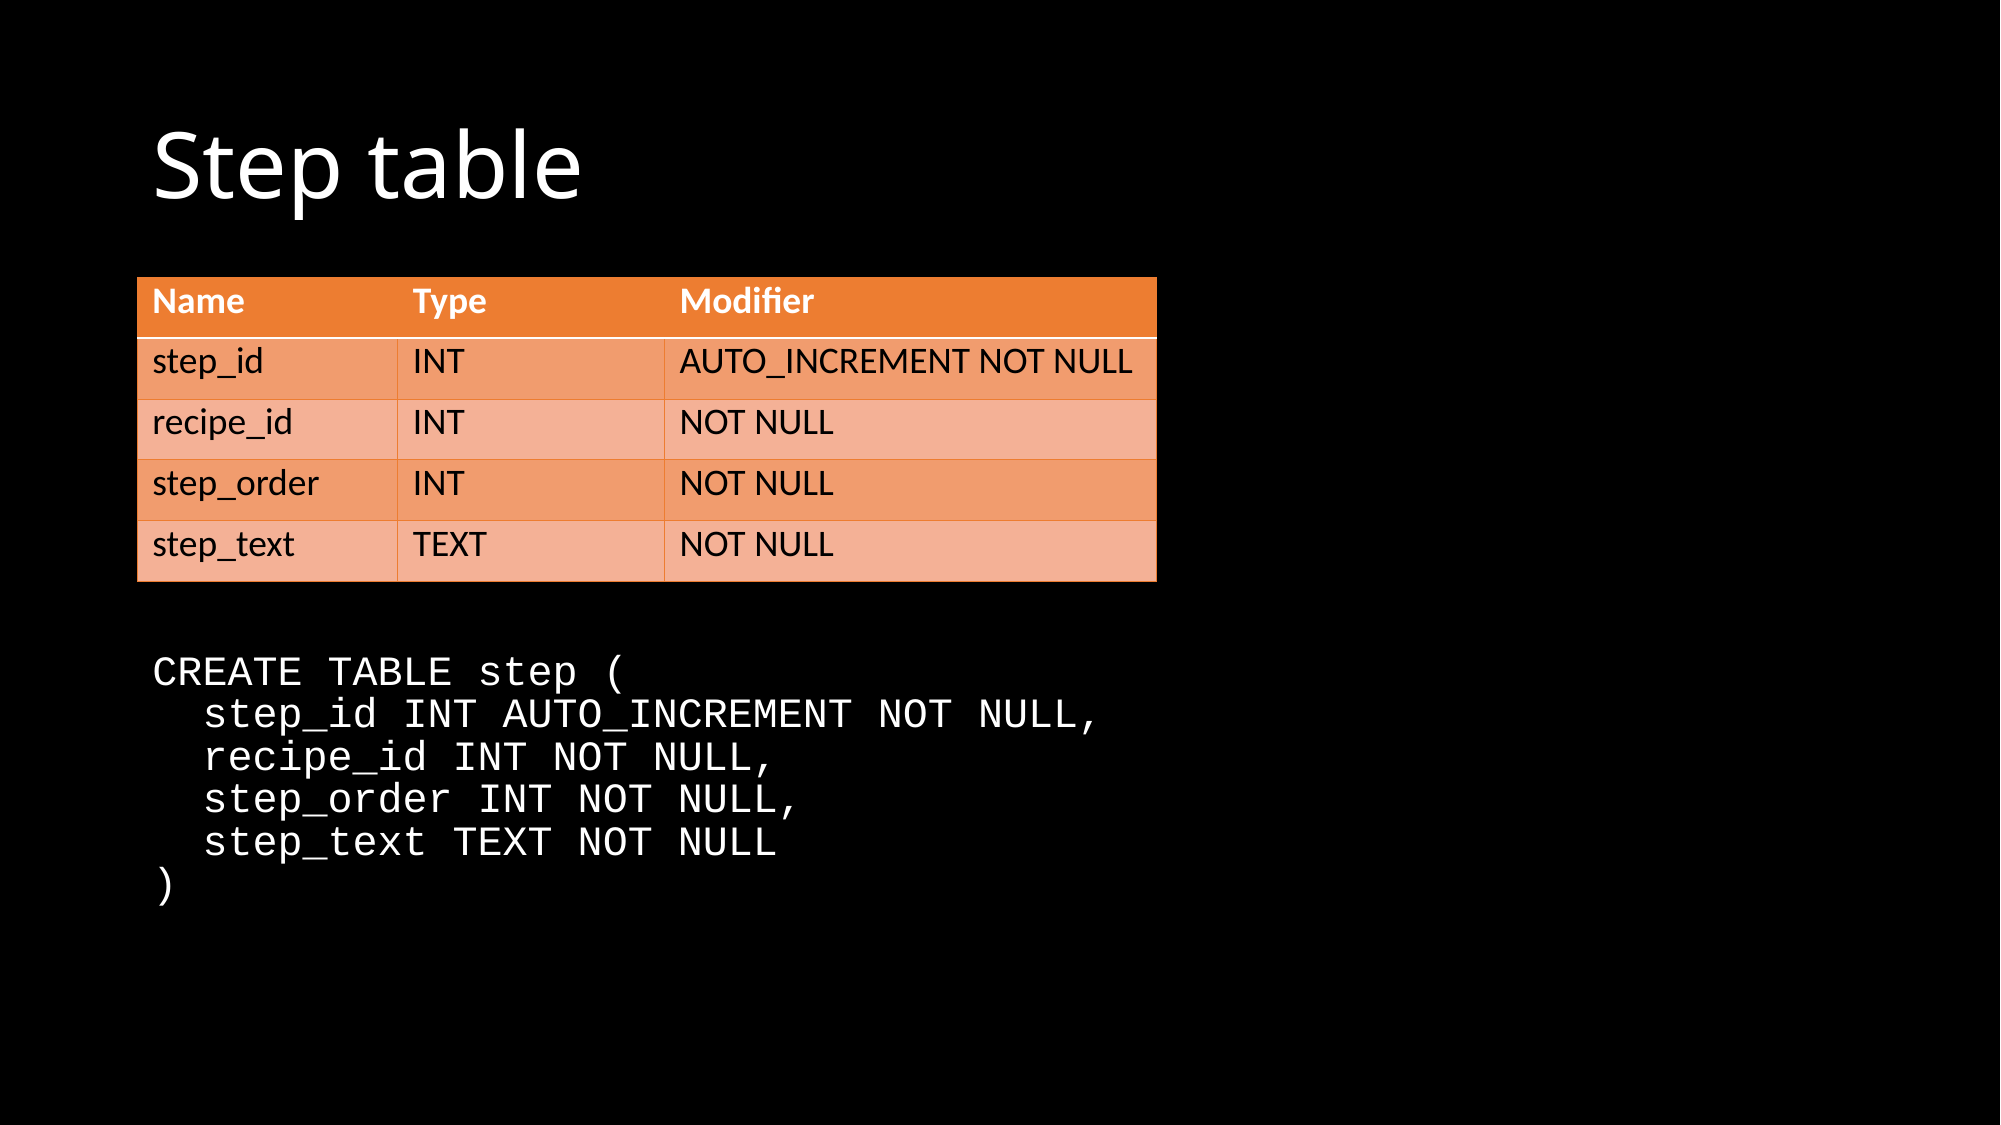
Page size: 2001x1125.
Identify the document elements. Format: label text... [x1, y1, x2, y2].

table_cell AUTO_INCREMENT NOT NULL [665, 339, 1156, 399]
table_header Name [138, 278, 397, 337]
table_cell step_id [138, 339, 397, 399]
table_header Modifier [665, 278, 1156, 337]
table_cell INT [398, 460, 664, 520]
table_cell NOT NULL [665, 400, 1156, 459]
table_cell TEXT [398, 521, 664, 581]
table_cell NOT NULL [665, 460, 1156, 520]
title Step table [137, 59, 1863, 278]
table_cell step_text [138, 521, 397, 581]
table_cell INT [398, 400, 664, 459]
table_cell NOT NULL [665, 521, 1156, 581]
table_header Type [398, 278, 664, 337]
table_cell recipe_id [138, 400, 397, 459]
table_cell INT [398, 339, 664, 399]
list CREATE TABLE step ( step_id INT AUTO_INCREMENT NOT NULL, recipe_id INT NOT NULL, step_order INT NOT NULL, step_text TEXT NOT NULL ) [137, 643, 1230, 948]
table_cell step_order [138, 460, 397, 520]
